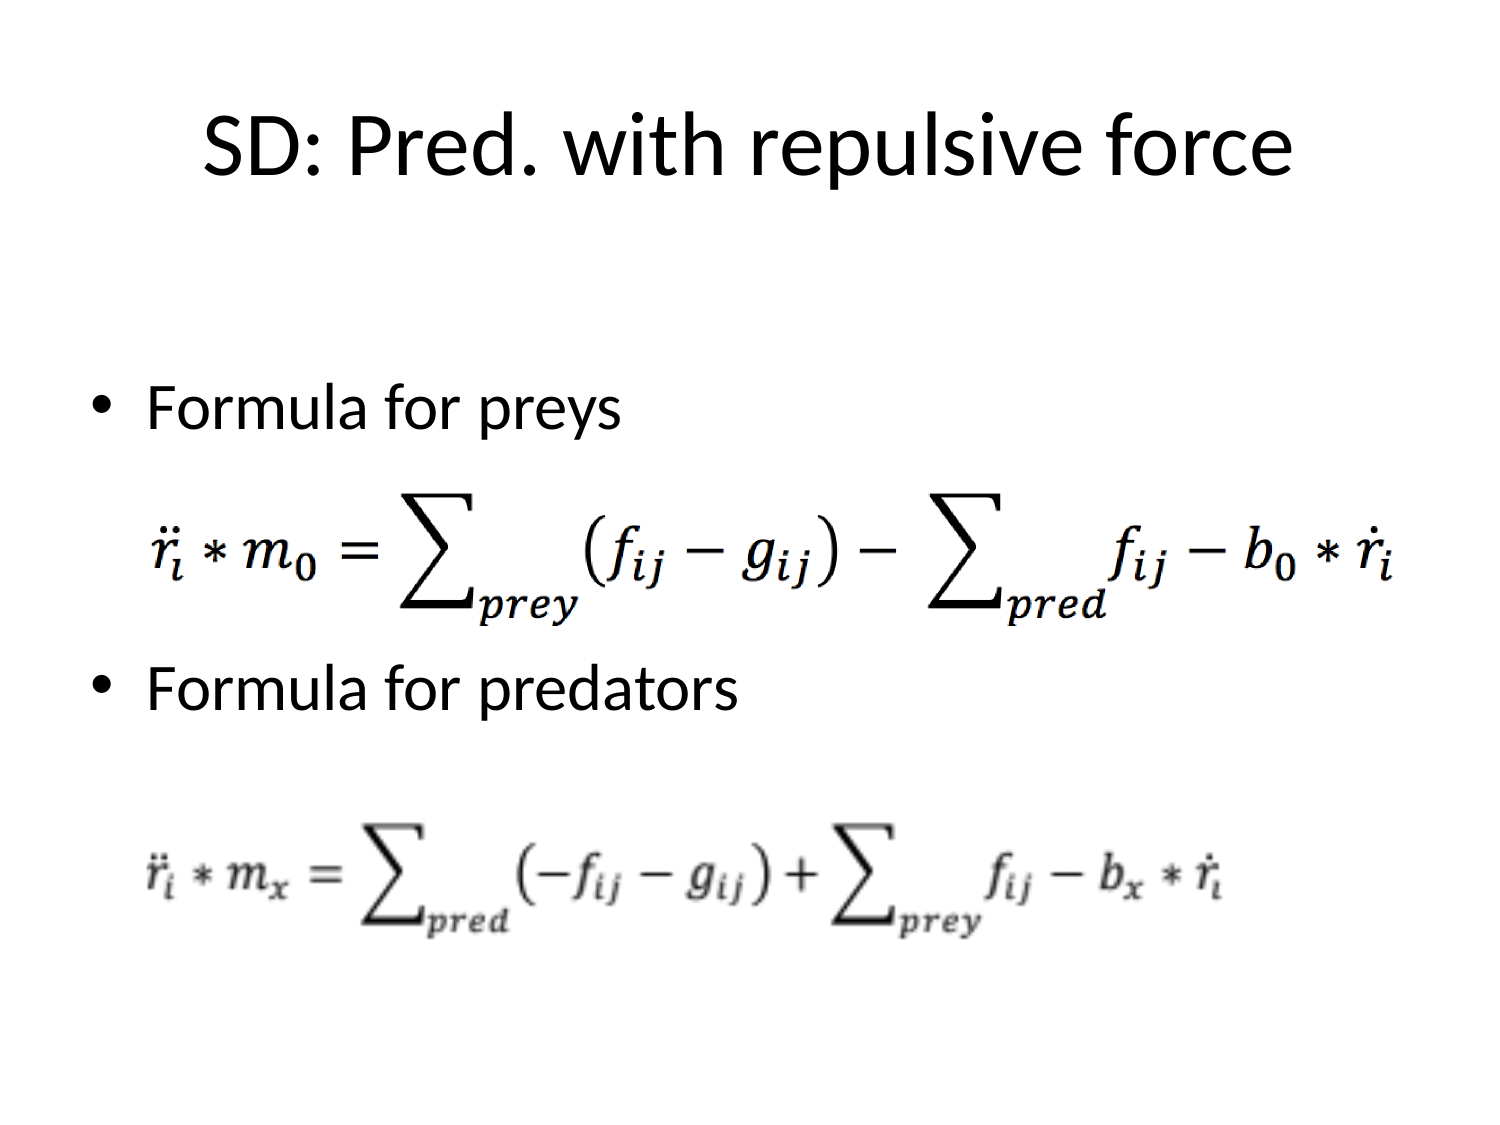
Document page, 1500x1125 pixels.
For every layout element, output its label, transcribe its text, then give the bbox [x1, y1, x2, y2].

title SD: Pred. with repulsive force [75, 45, 1425, 233]
list Formula for preys Formula for predators [75, 262, 1425, 1005]
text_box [146, 821, 1500, 940]
picture [135, 458, 1426, 663]
